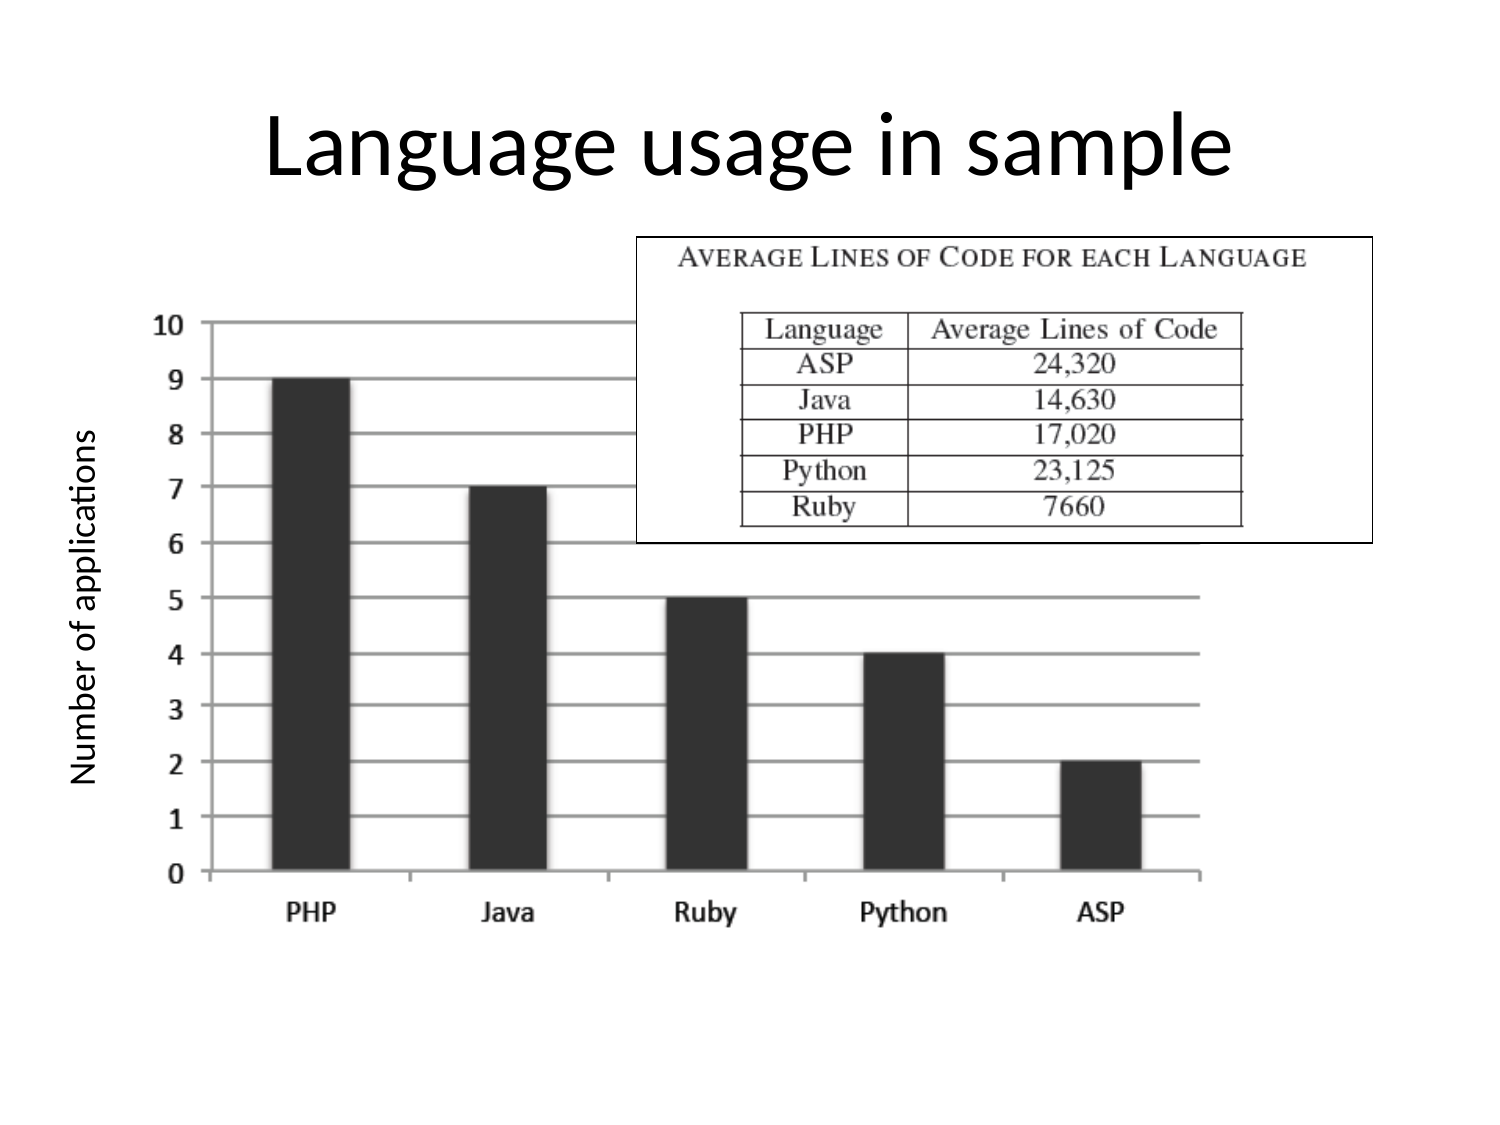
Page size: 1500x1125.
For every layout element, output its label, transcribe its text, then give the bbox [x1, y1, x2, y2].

text_box Number of applications [49, 414, 110, 802]
title Language usage in sample [75, 45, 1425, 233]
picture [124, 237, 1373, 955]
